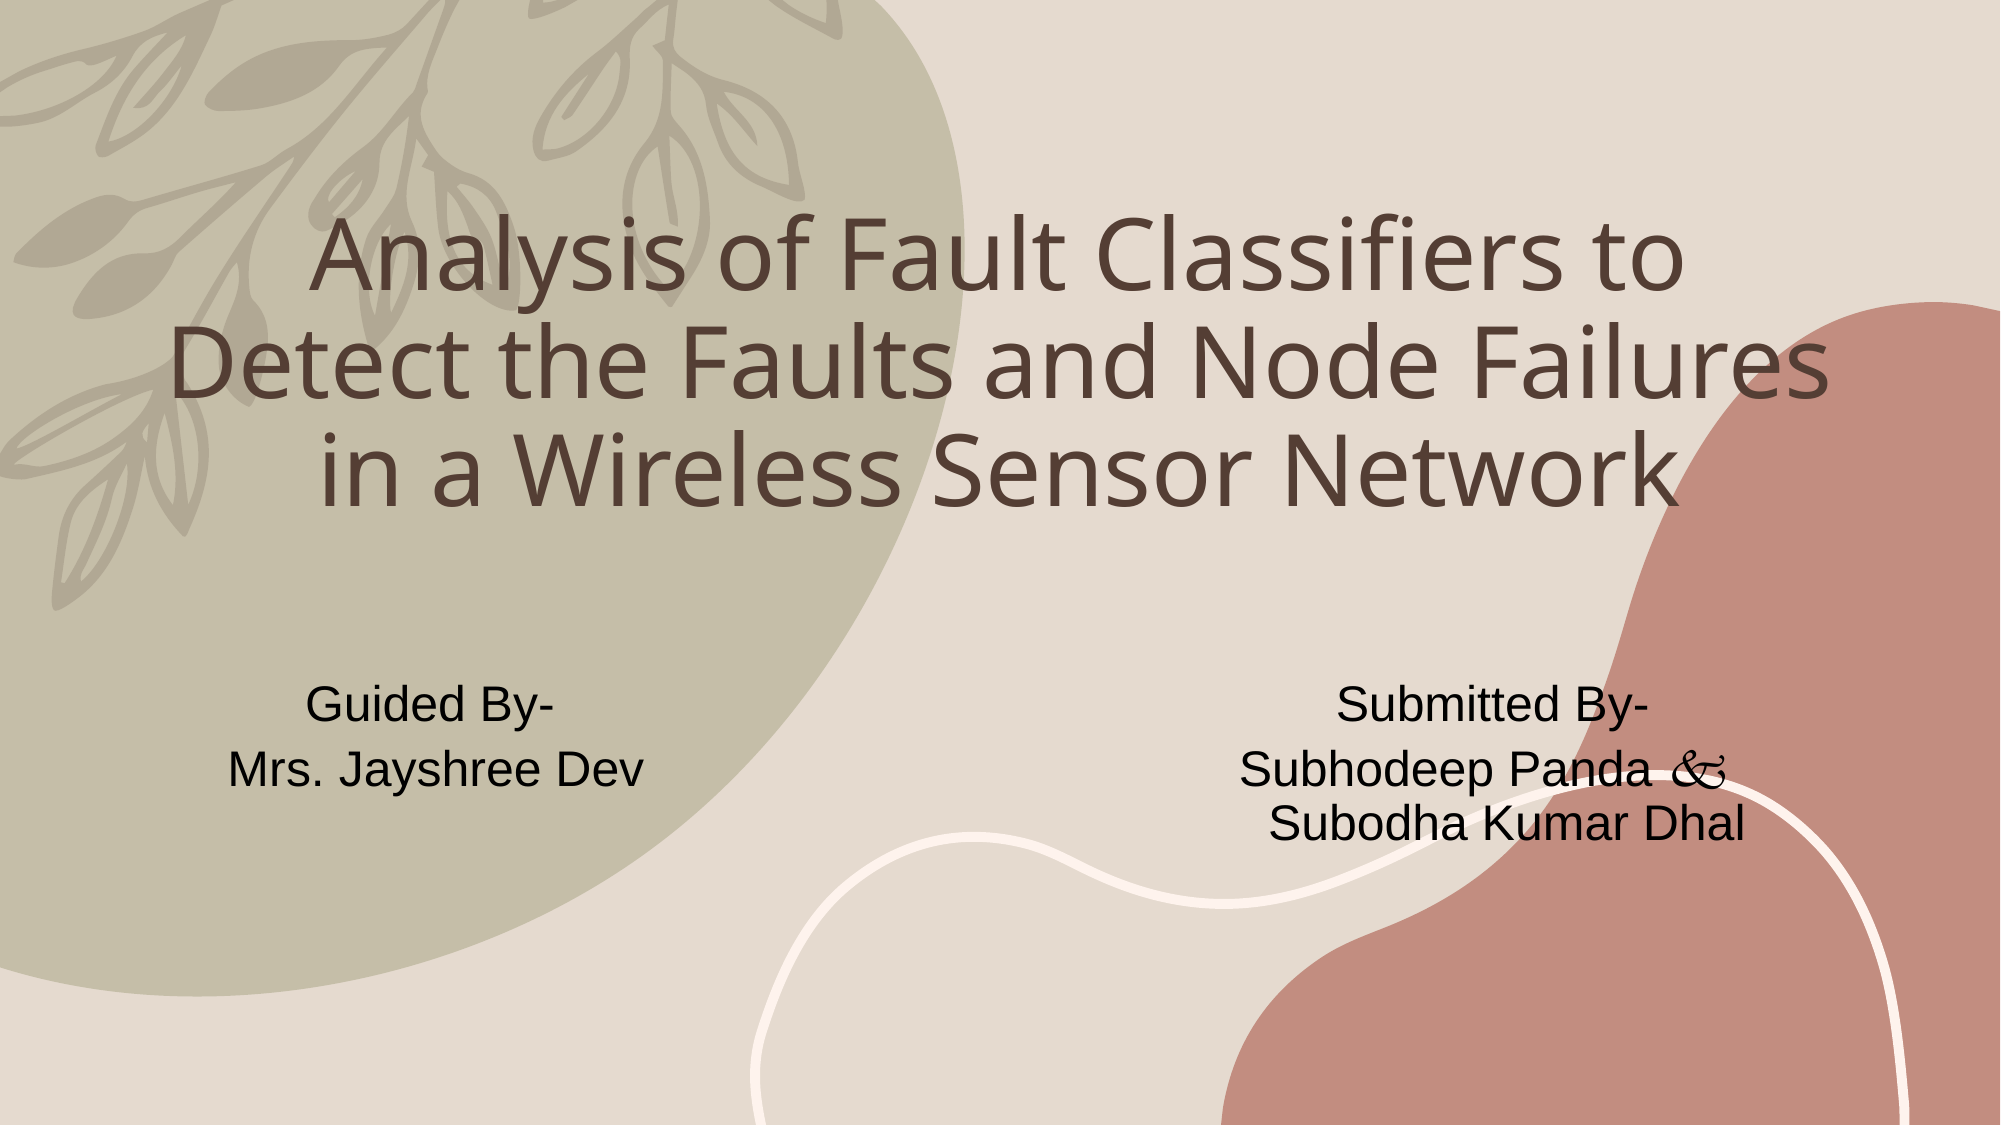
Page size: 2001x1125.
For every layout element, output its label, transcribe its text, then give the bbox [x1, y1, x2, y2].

title Analysis of Fault Classifiers to Detect the Faults and Node Failures in a Wireless Sensor Network Guided By- Submitted By- Mrs. Jayshree Dev Subhodeep Panda 🙵 Subodha Kumar Dhal [150, 113, 1850, 1057]
